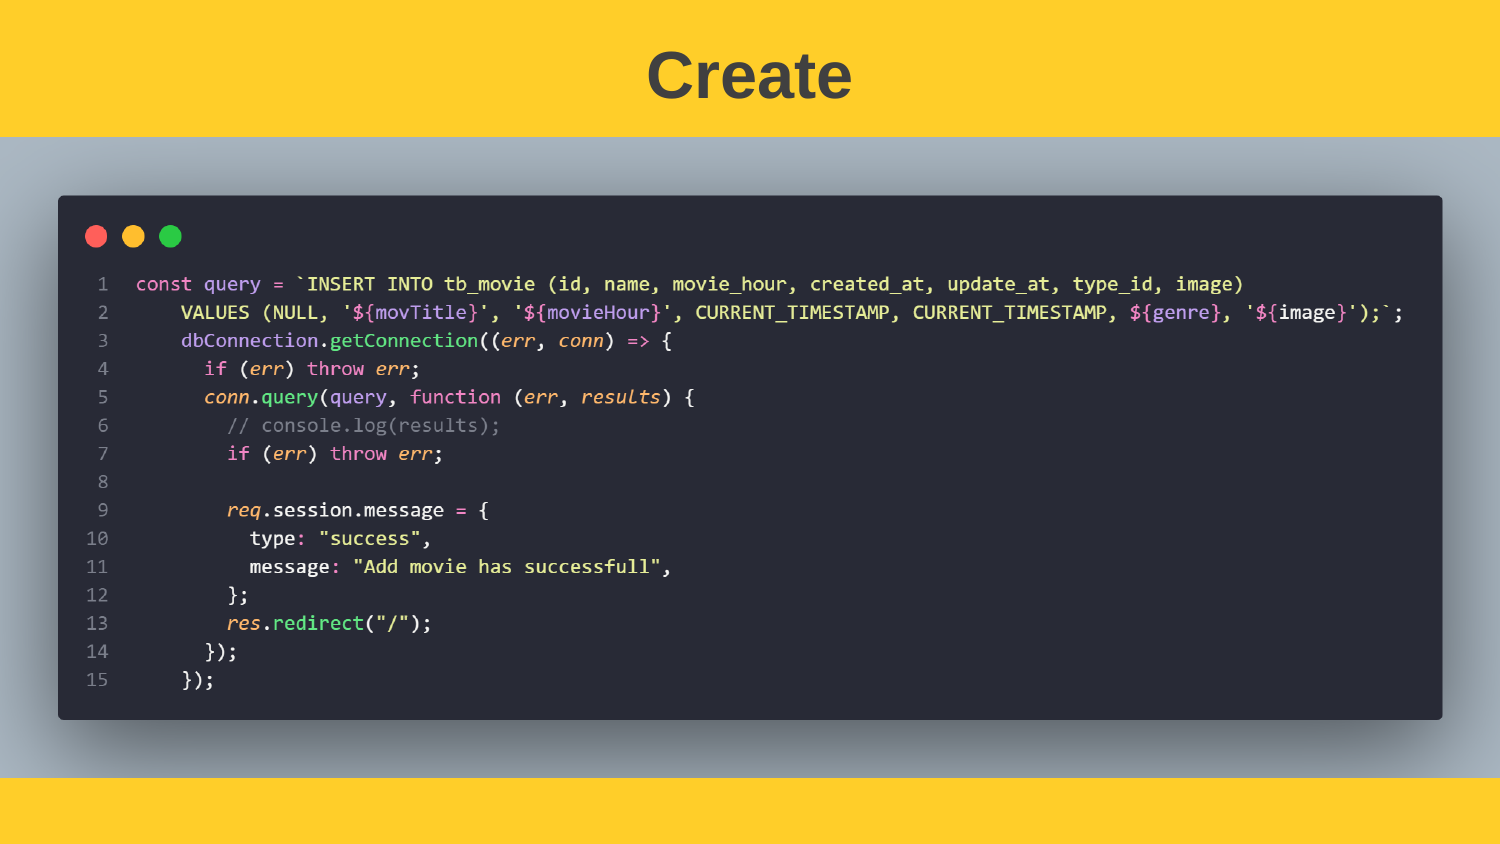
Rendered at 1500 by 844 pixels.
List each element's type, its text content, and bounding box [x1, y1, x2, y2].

text_box Create [0, 24, 1500, 136]
picture [0, 137, 1500, 778]
